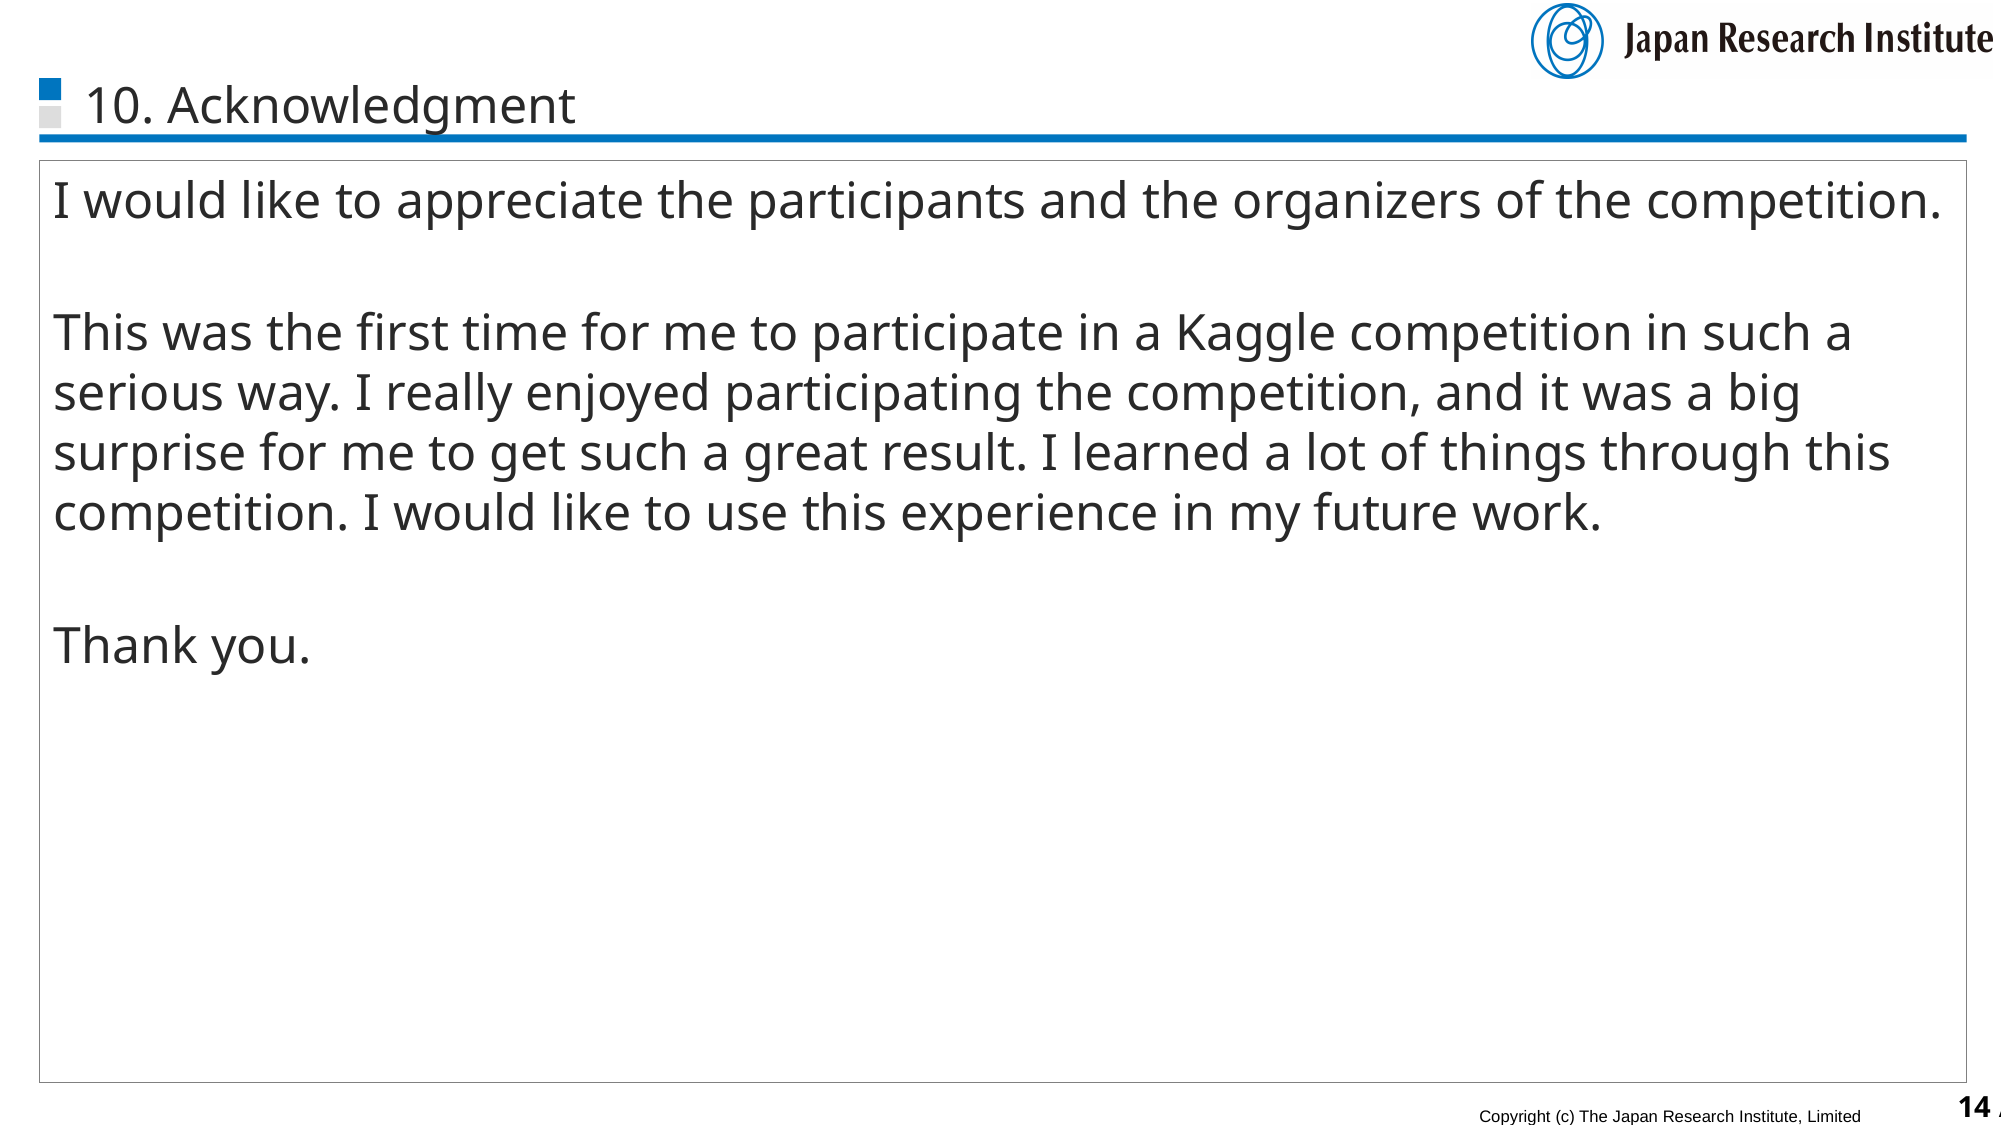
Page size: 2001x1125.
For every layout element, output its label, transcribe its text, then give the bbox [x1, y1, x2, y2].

picture [1531, 3, 1993, 79]
list I would like to appreciate the participants and the organizers of the competition. This was the first time for me to participate in a Kaggle competition in such a serious way. I really enjoyed participating the competition, and it was a big surprise for me to get such a great result. I learned a lot of things through this competition. I would like to use this experience in my future work. Thank you. [39, 160, 1967, 1083]
title 10. Acknowledgment [69, 66, 1967, 135]
